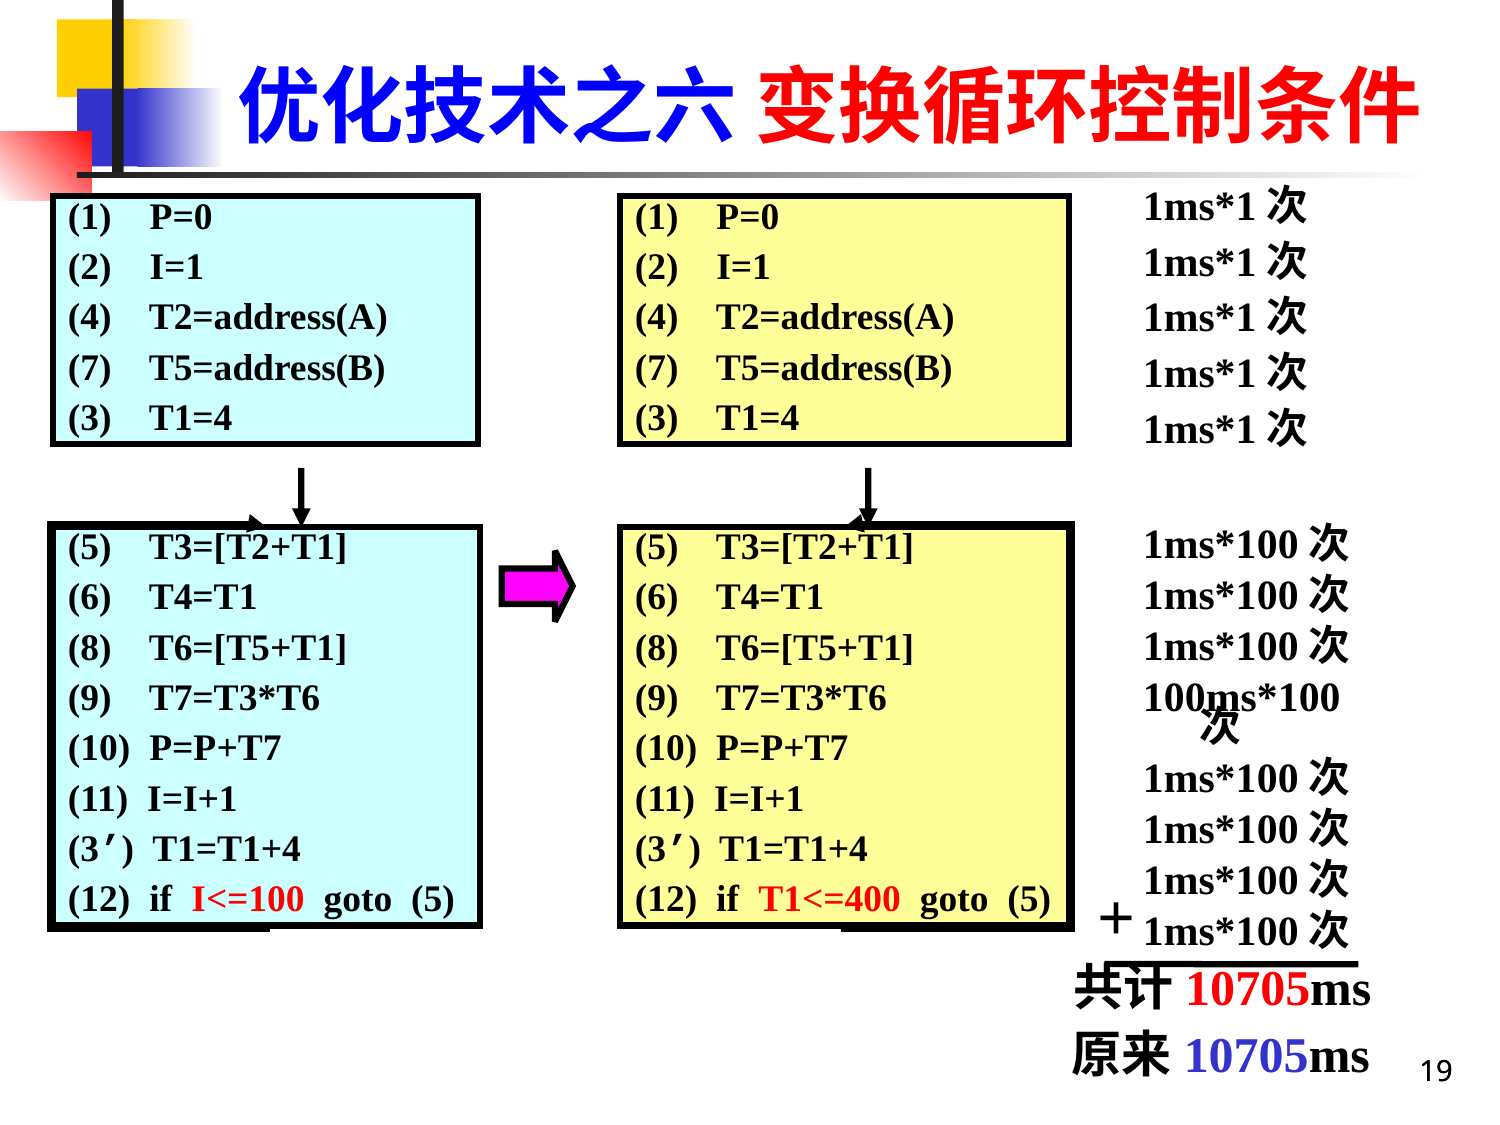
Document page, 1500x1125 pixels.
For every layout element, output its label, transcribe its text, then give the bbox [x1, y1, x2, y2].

text_box [501, 550, 573, 622]
title 优化技术之六 变换循环控制条件 [188, 35, 1471, 161]
text_box (5) T3=[T2+T1] (6) T4=T1 (8) T6=[T5+T1] (9) T7=T3*T6 (10) P=P+T7 (11) I=I+1 (3’) T1=T1+4 (12) if I<=100 goto (5) [56, 527, 480, 741]
text_box + [1080, 881, 1153, 961]
text_box (1) P=0 (2) I=1 (4) T2=address(A) (7) T5=address(B) (3) T1=4 [620, 196, 1069, 445]
text_box (5) T3=[T2+T1] (6) T4=T1 (8) T6=[T5+T1] (9) T7=T3*T6 (10) P=P+T7 (11) I=I+1 (3’) T1=T1+4 (12) if T1<=400 goto (5) [620, 527, 1066, 926]
text_box [862, 467, 875, 524]
text_box 共计10705ms 原来10705ms [1056, 964, 1388, 1089]
text_box [295, 467, 308, 527]
text_box (5) T3=[T2+T1] (6) T4=T1 (8) T6=[T5+T1] (9) T7=T3*T6 (10) P=P+T7 (11) I=I+1 (3’) T1=T1+4 (12) if I<=100 goto (5) [56, 751, 480, 926]
text_box 1ms*1次 1ms*1次 1ms*1次 1ms*1次 1ms*1次 [1128, 184, 1400, 459]
text_box (1) P=0 (2) I=1 (4) T2=address(A) (7) T5=address(B) (3) T1=4 [53, 196, 479, 445]
text_box 19 [1155, 1024, 1468, 1100]
text_box 1ms*100次 1ms*100次 1ms*100次 100ms*100次 1ms*100次 1ms*100次 1ms*100次 1ms*100次 [1128, 527, 1400, 959]
